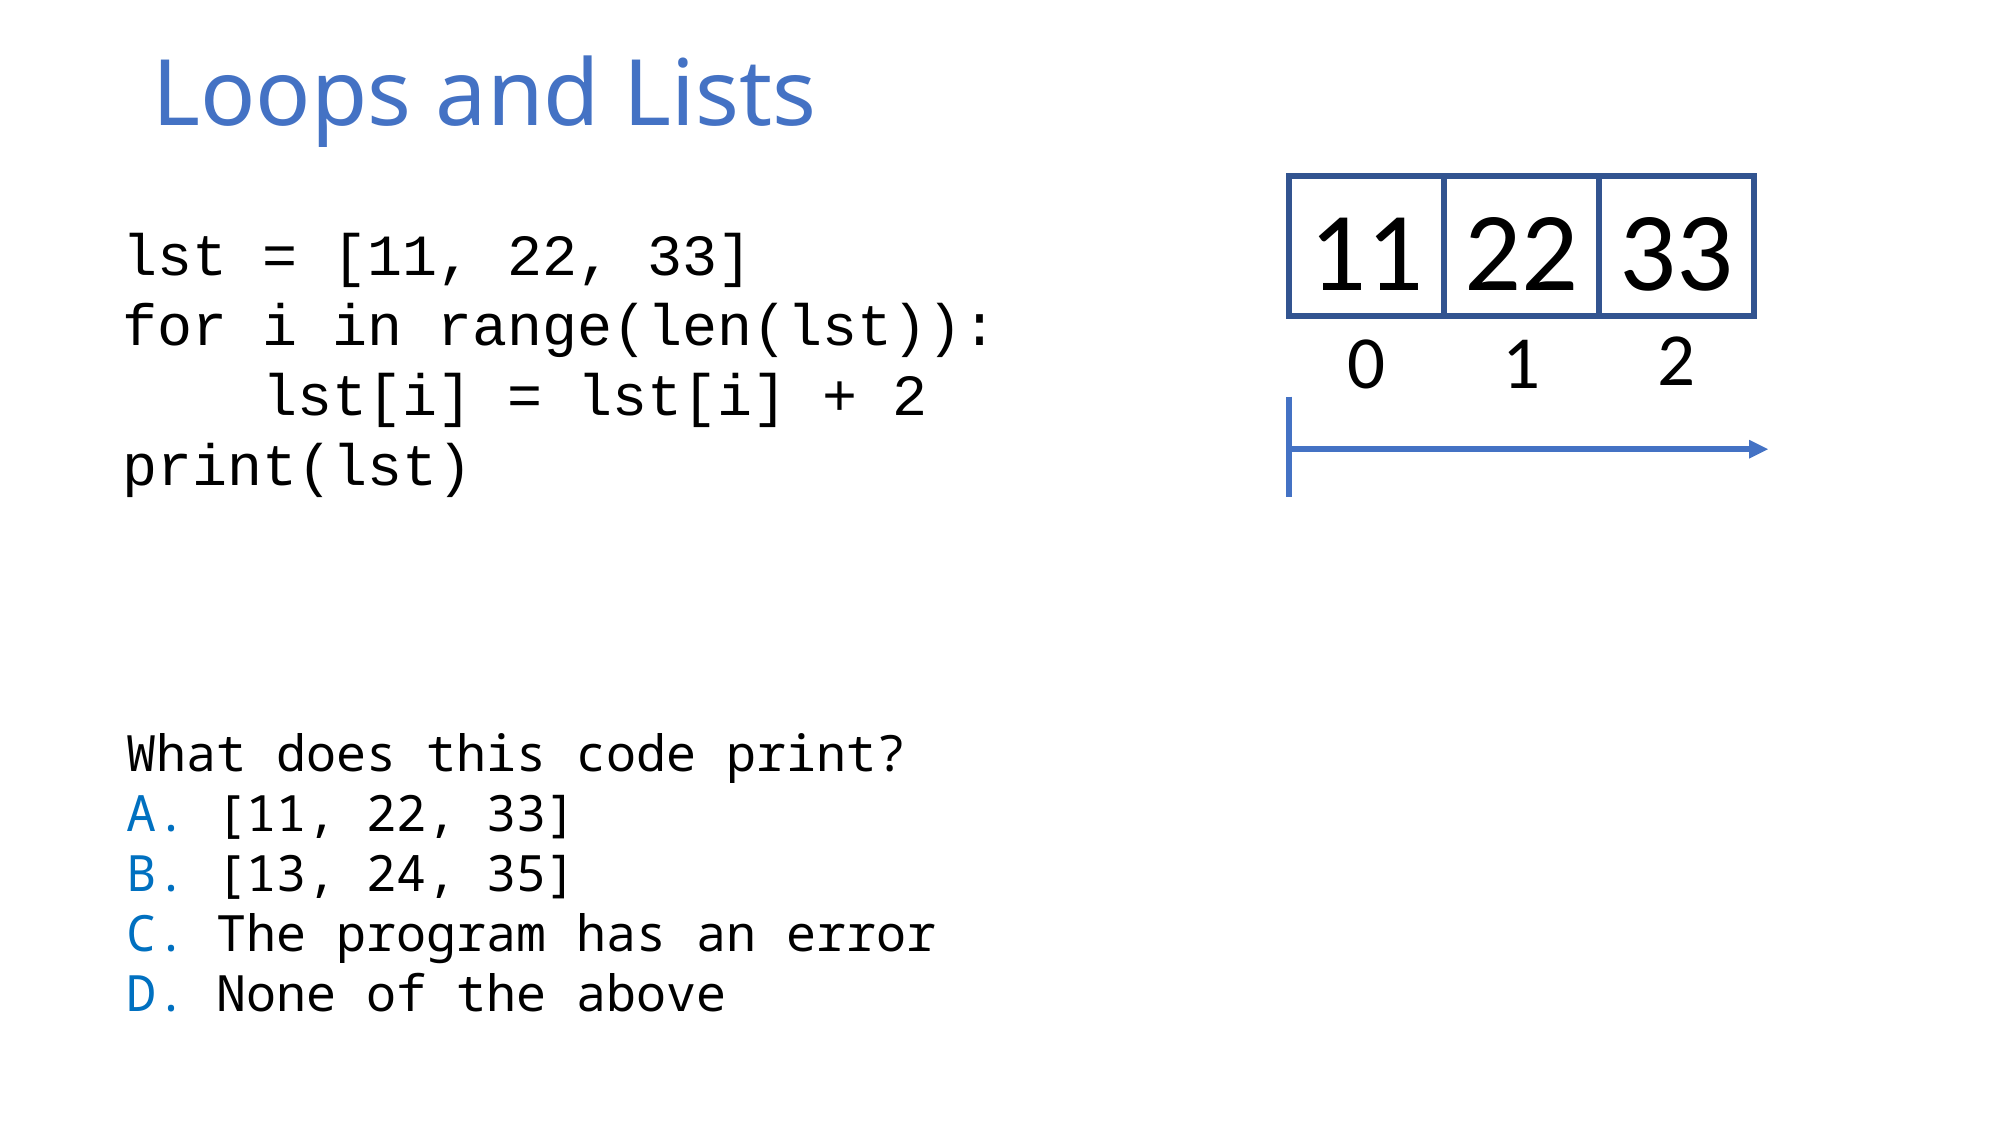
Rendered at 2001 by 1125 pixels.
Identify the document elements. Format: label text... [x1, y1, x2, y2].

text_box 22 [1443, 175, 1598, 306]
text_box 0 [1288, 306, 1443, 412]
text_box Loops and Lists [137, 23, 1863, 155]
text_box What does this code print? A. [11, 22, 33] B. [13, 24, 35] C. The program has an error D. None of the above [107, 713, 1107, 1029]
text_box 2 [1598, 302, 1754, 408]
text_box 1 [1443, 306, 1599, 412]
text_box 11 [1288, 175, 1443, 306]
text_box lst = [11, 22, 33] for i in range(len(lst)): lst[i] = lst[i] + 2 print(lst) [107, 209, 1215, 505]
text_box 33 [1598, 175, 1755, 317]
